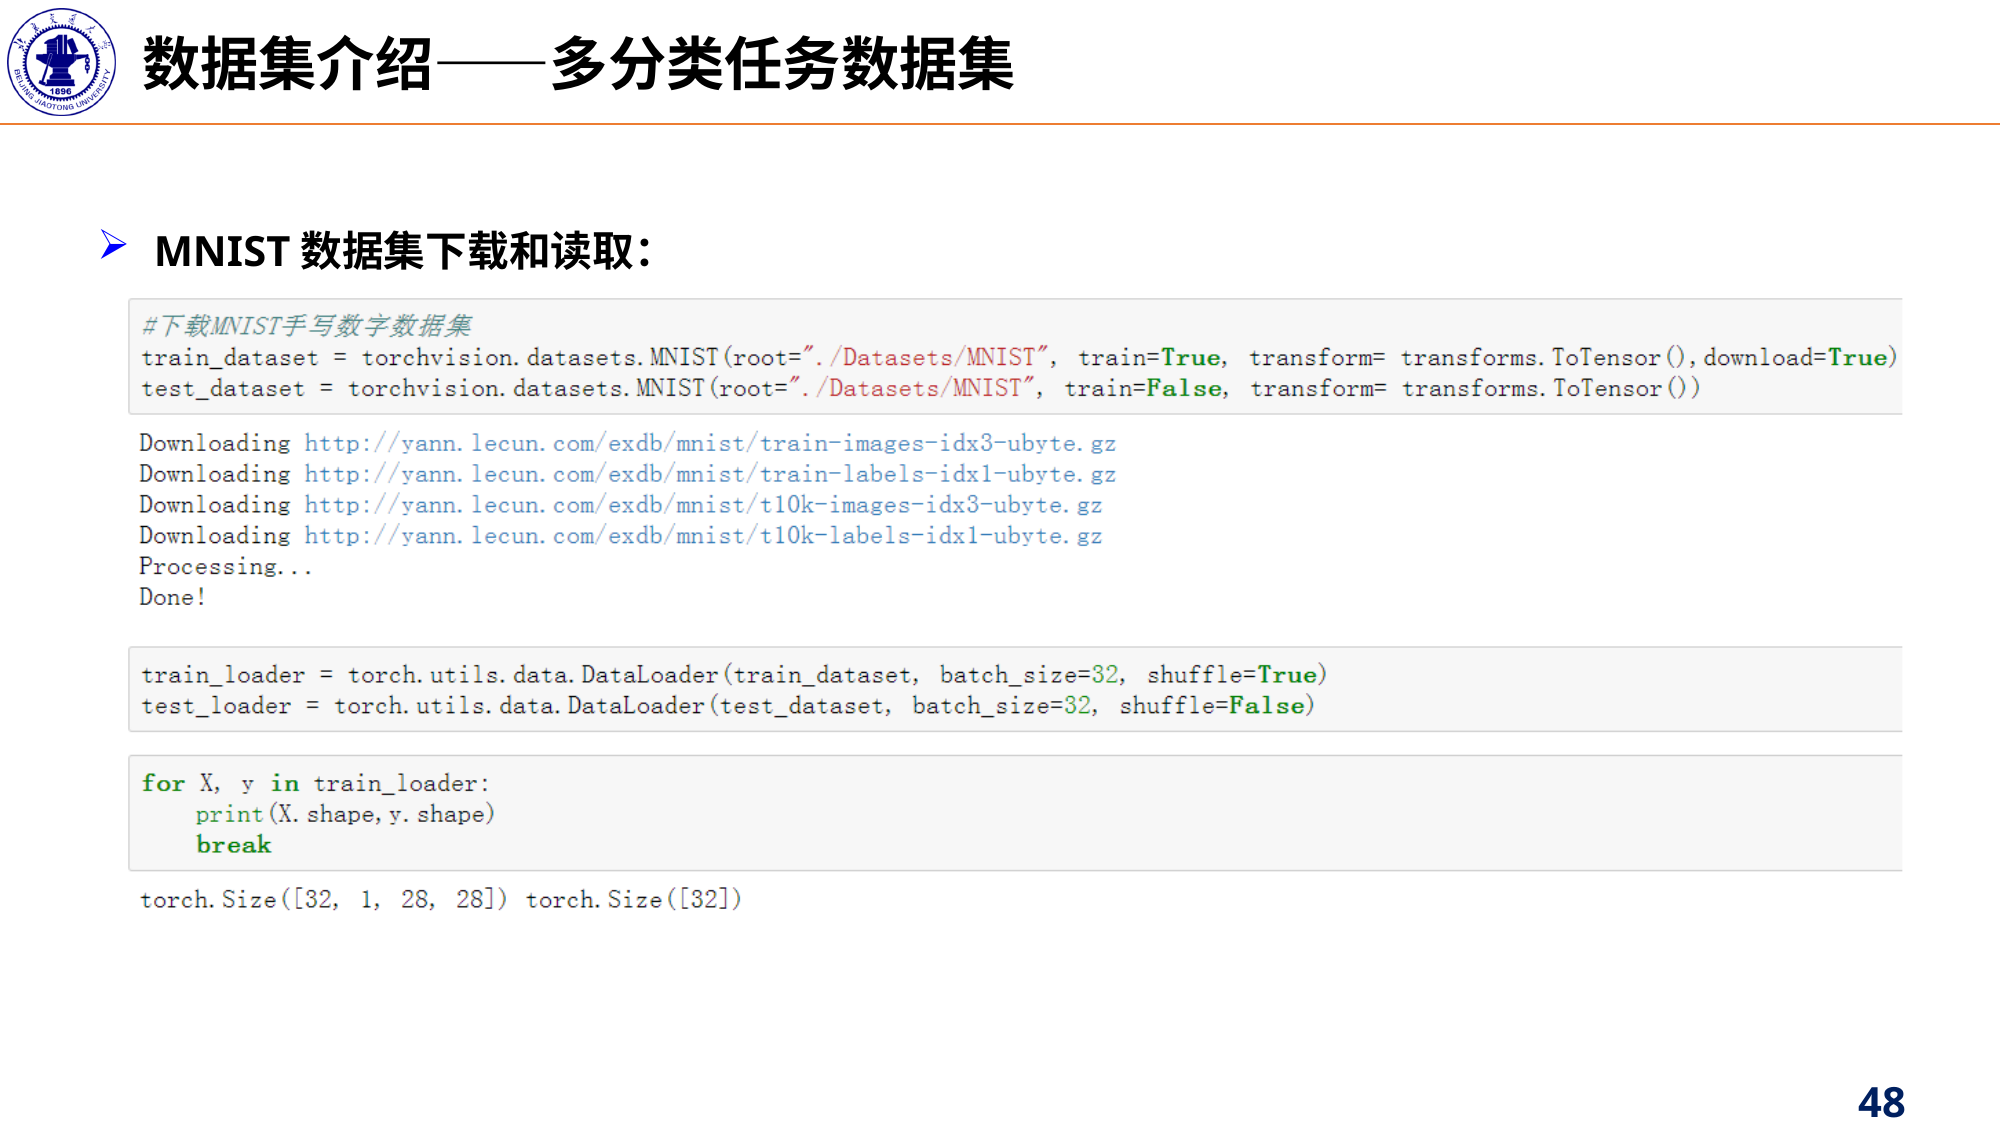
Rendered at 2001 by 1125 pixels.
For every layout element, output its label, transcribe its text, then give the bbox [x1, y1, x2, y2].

text_box MNIST数据集下载和读取： [70, 192, 1981, 271]
text_box 数据集介绍——多分类任务数据集 [127, 19, 1958, 105]
picture [127, 293, 1903, 921]
picture [7, 8, 116, 116]
